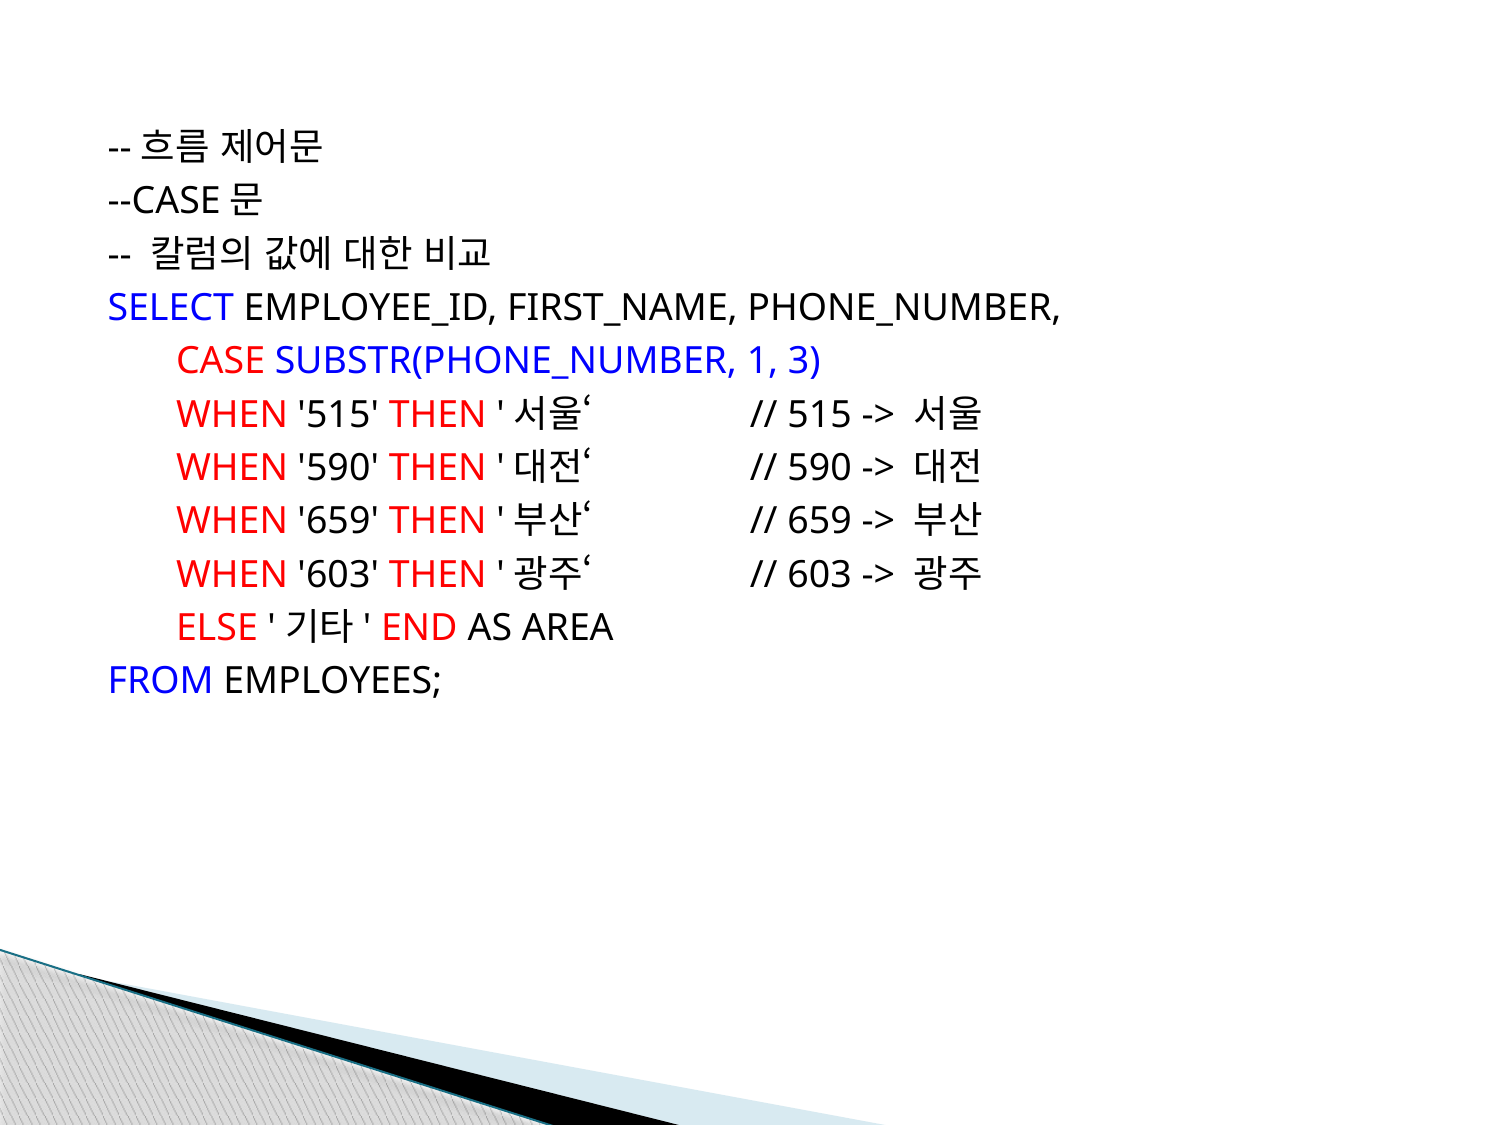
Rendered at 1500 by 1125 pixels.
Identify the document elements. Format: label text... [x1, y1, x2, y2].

text_box --흐름 제어문 --CASE문 -- 칼럼의 값에 대한 비교 SELECT EMPLOYEE_ID, FIRST_NAME, PHONE_NUMBER, CASE SUBSTR(PHONE_NUMBER, 1, 3) WHEN '515' THEN '서울‘ // 515 -> 서울 WHEN '590' THEN '대전‘ // 590 -> 대전 WHEN '659' THEN '부산‘ // 659 -> 부산 WHEN '603' THEN '광주‘ // 603 -> 광주 ELSE '기타' END AS AREA FROM EMPLOYEES; [74, 62, 1425, 1063]
